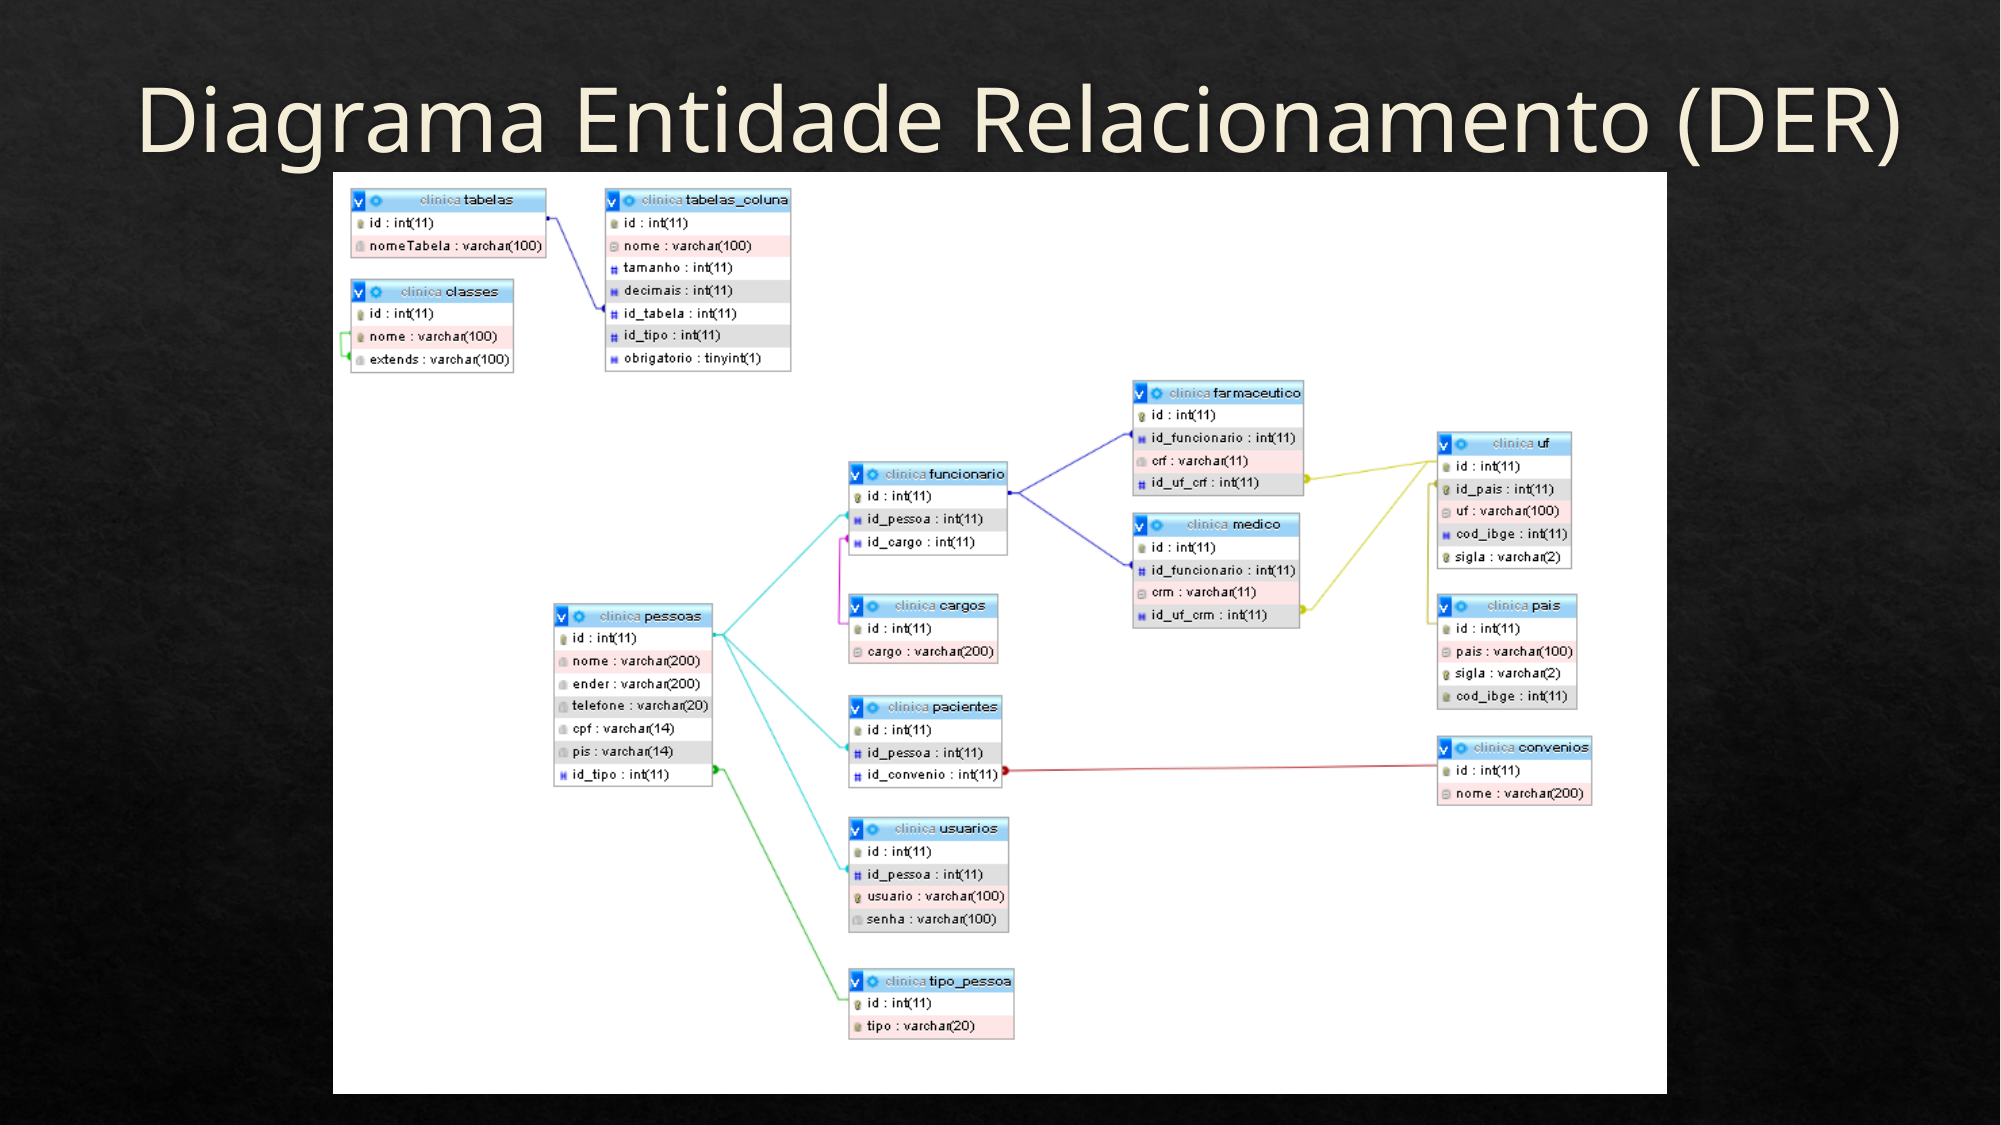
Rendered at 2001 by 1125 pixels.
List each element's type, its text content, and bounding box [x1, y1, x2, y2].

title Diagrama Entidade Relacionamento (DER) [117, 20, 1921, 227]
picture [333, 172, 1667, 1094]
